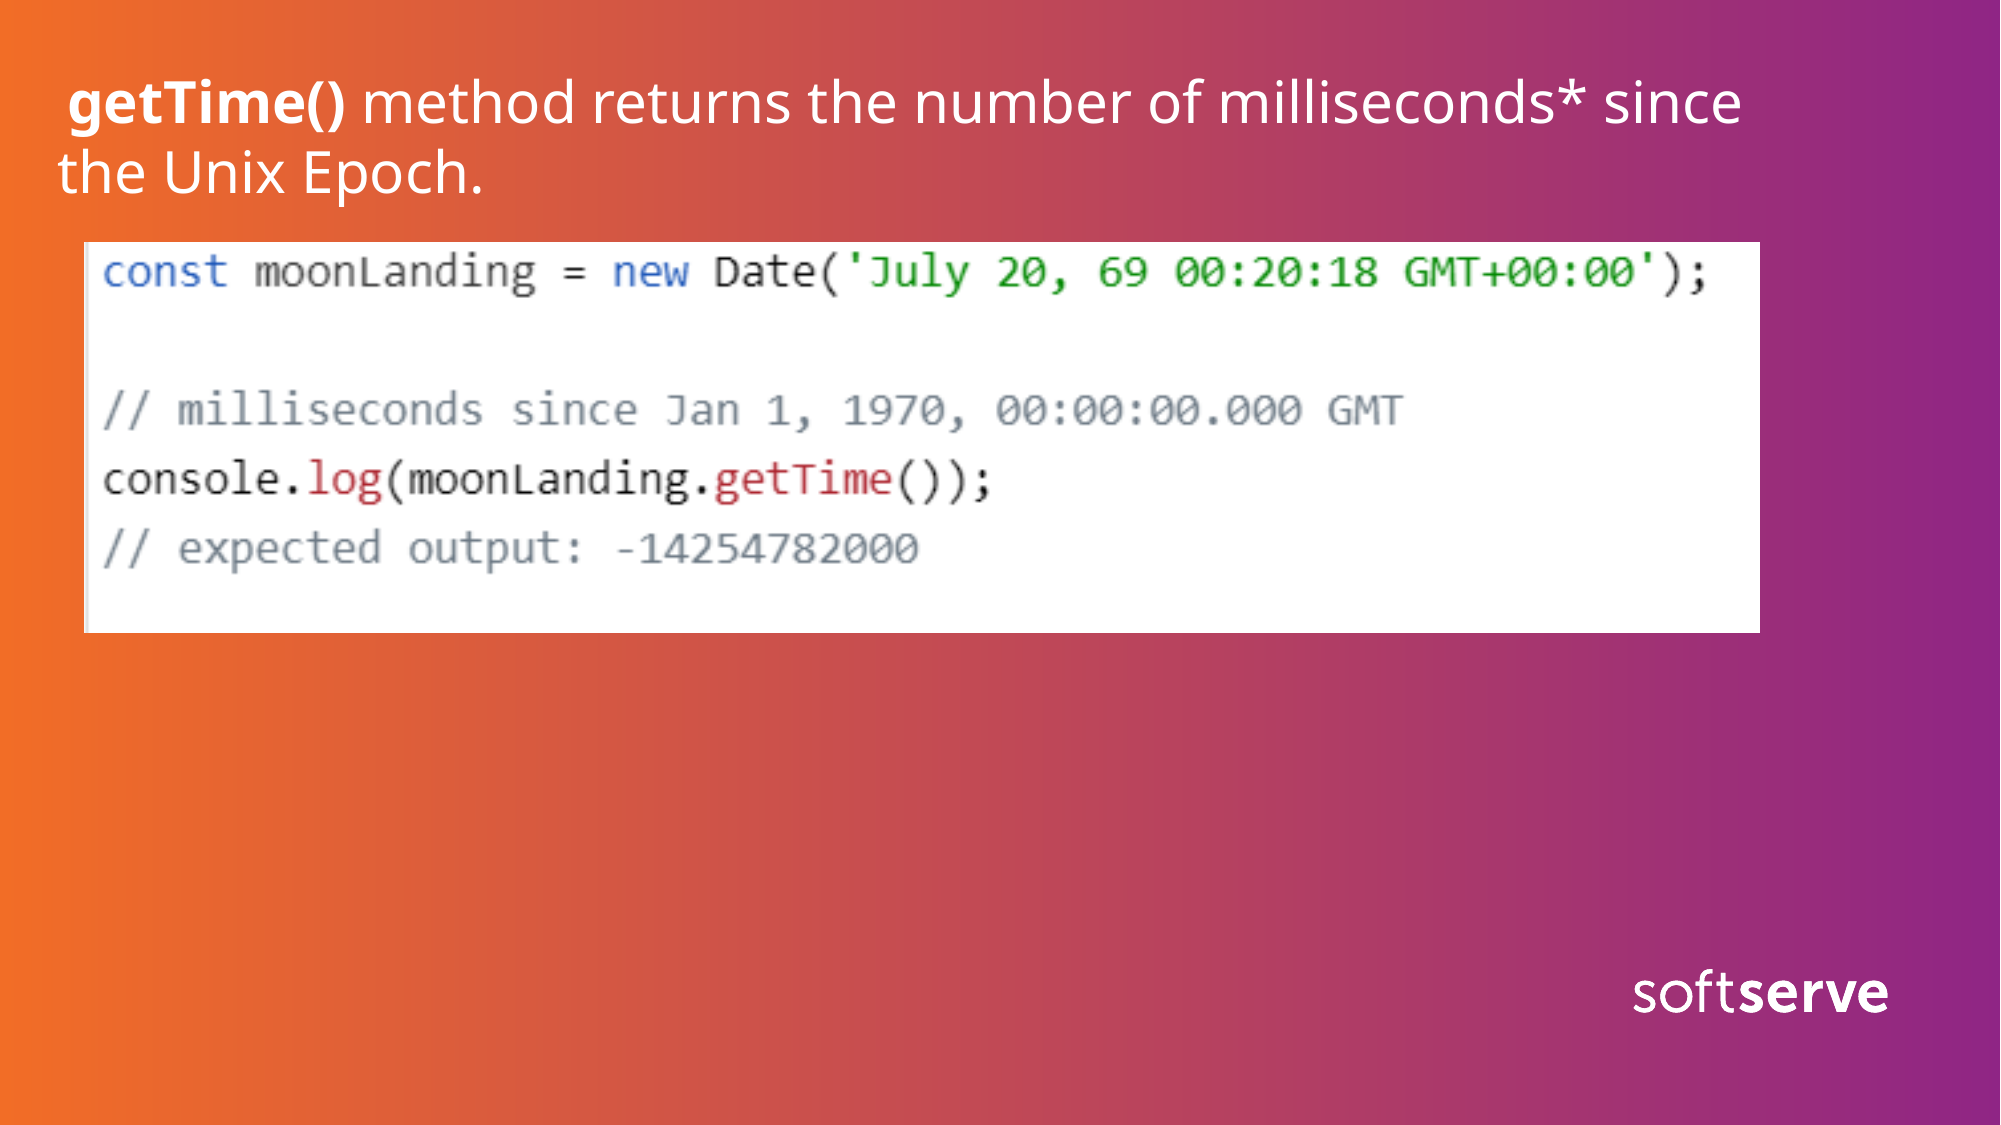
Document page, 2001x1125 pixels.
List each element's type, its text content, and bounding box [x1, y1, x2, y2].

text_box getTime() method returns the number of milliseconds* since the Unix Epoch. [42, 57, 1913, 213]
picture [84, 242, 1760, 633]
